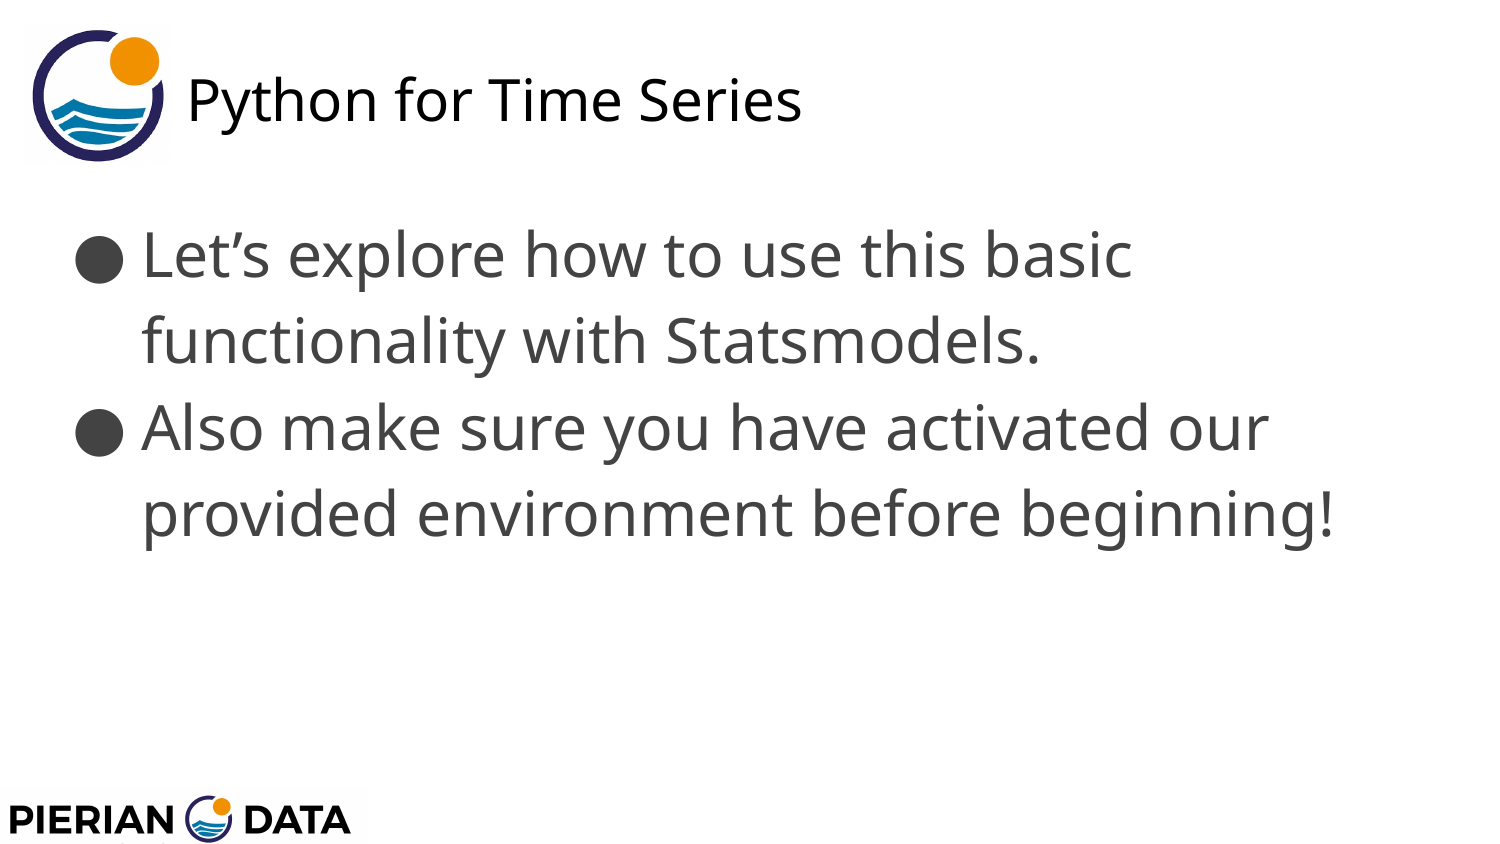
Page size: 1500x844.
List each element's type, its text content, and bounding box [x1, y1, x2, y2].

title Python for Time Series [176, 48, 1449, 143]
picture [24, 24, 172, 167]
list Let’s explore how to use this basic functionality with Statsmodels. Also make sure you have activated our provided environment before beginning! [51, 189, 1449, 750]
picture [0, 787, 368, 844]
